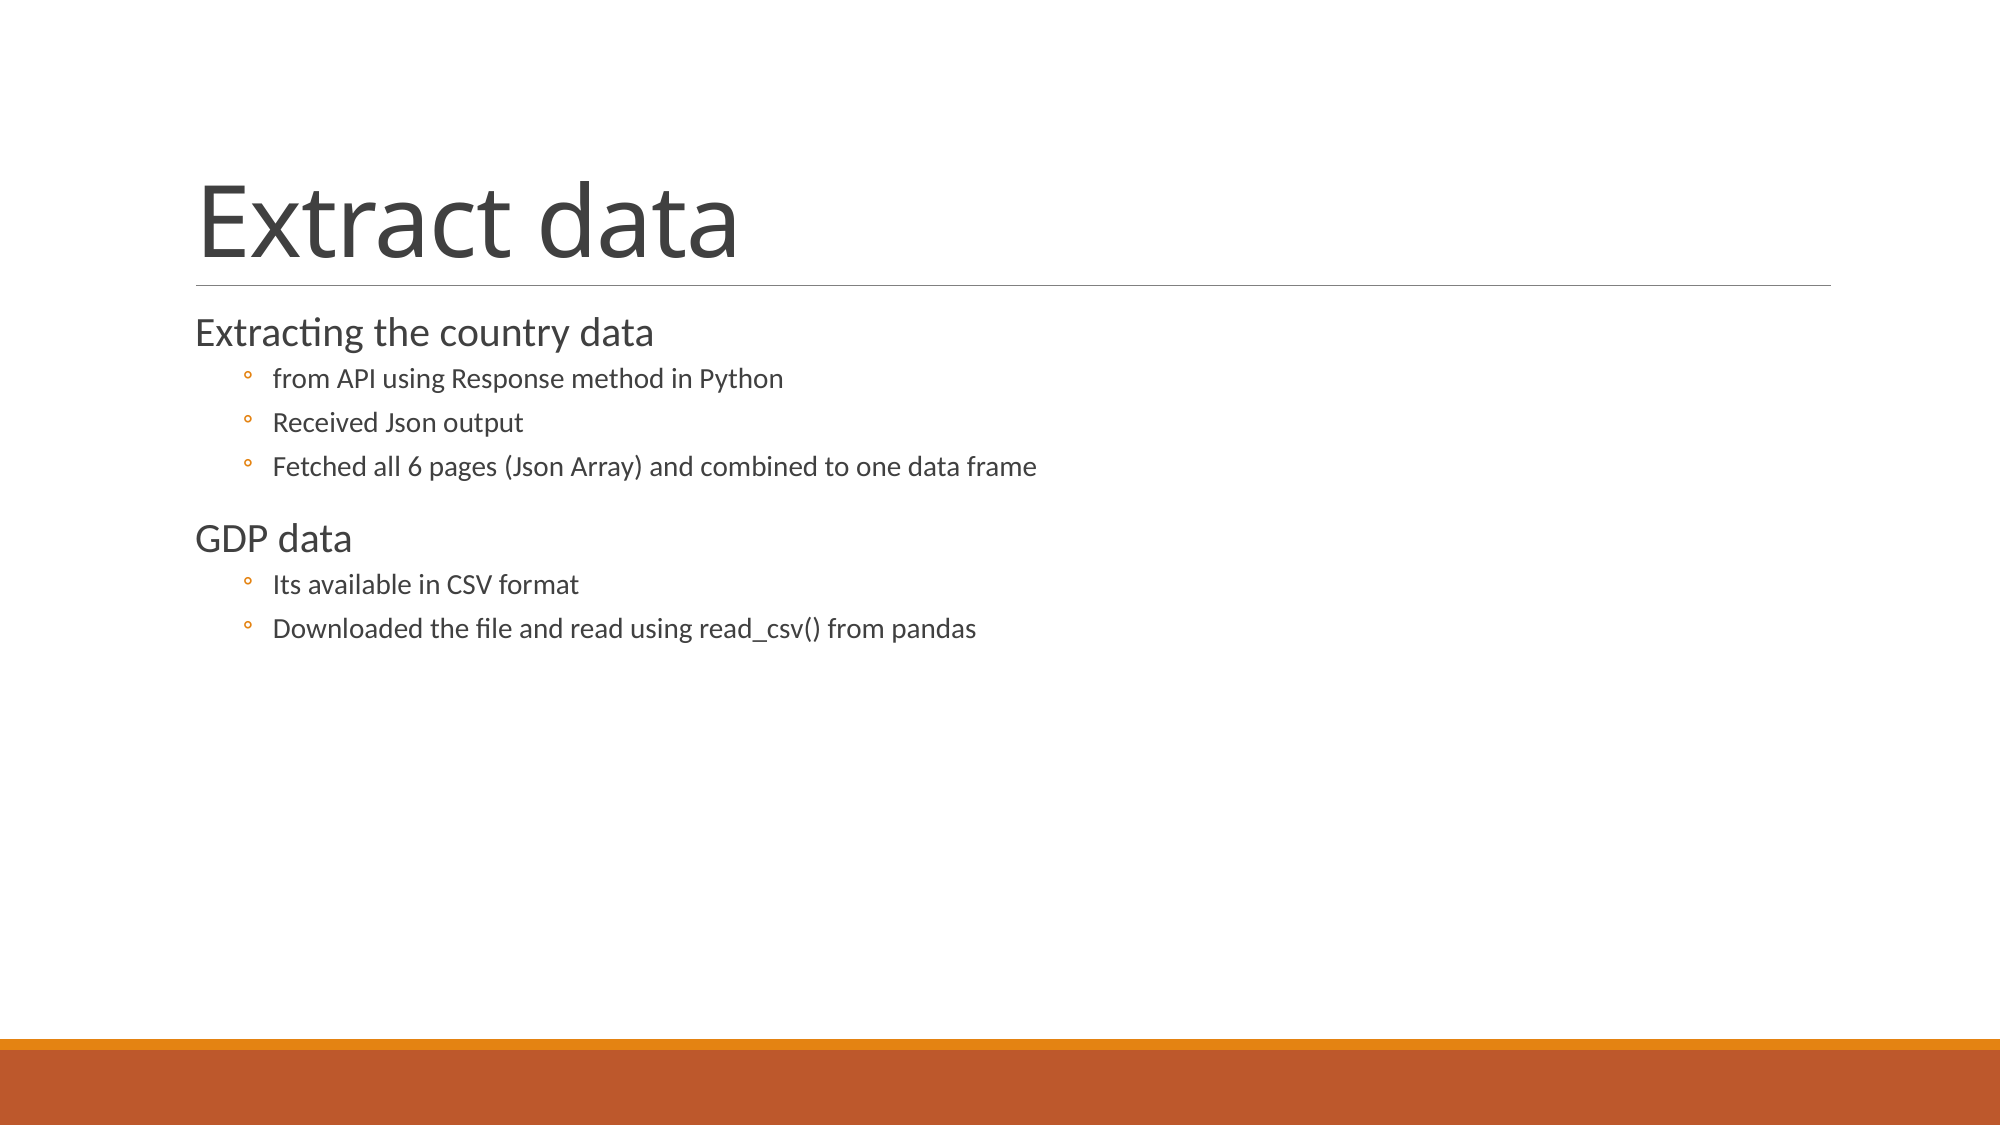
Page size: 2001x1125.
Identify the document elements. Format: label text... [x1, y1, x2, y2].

list Extracting the country data from API using Response method in Python Received Json output Fetched all 6 pages (Json Array) and combined to one data frame GDP data Its available in CSV format Downloaded the file and read using read_csv() from pandas [180, 302, 1830, 963]
title Extract data [180, 47, 1830, 285]
